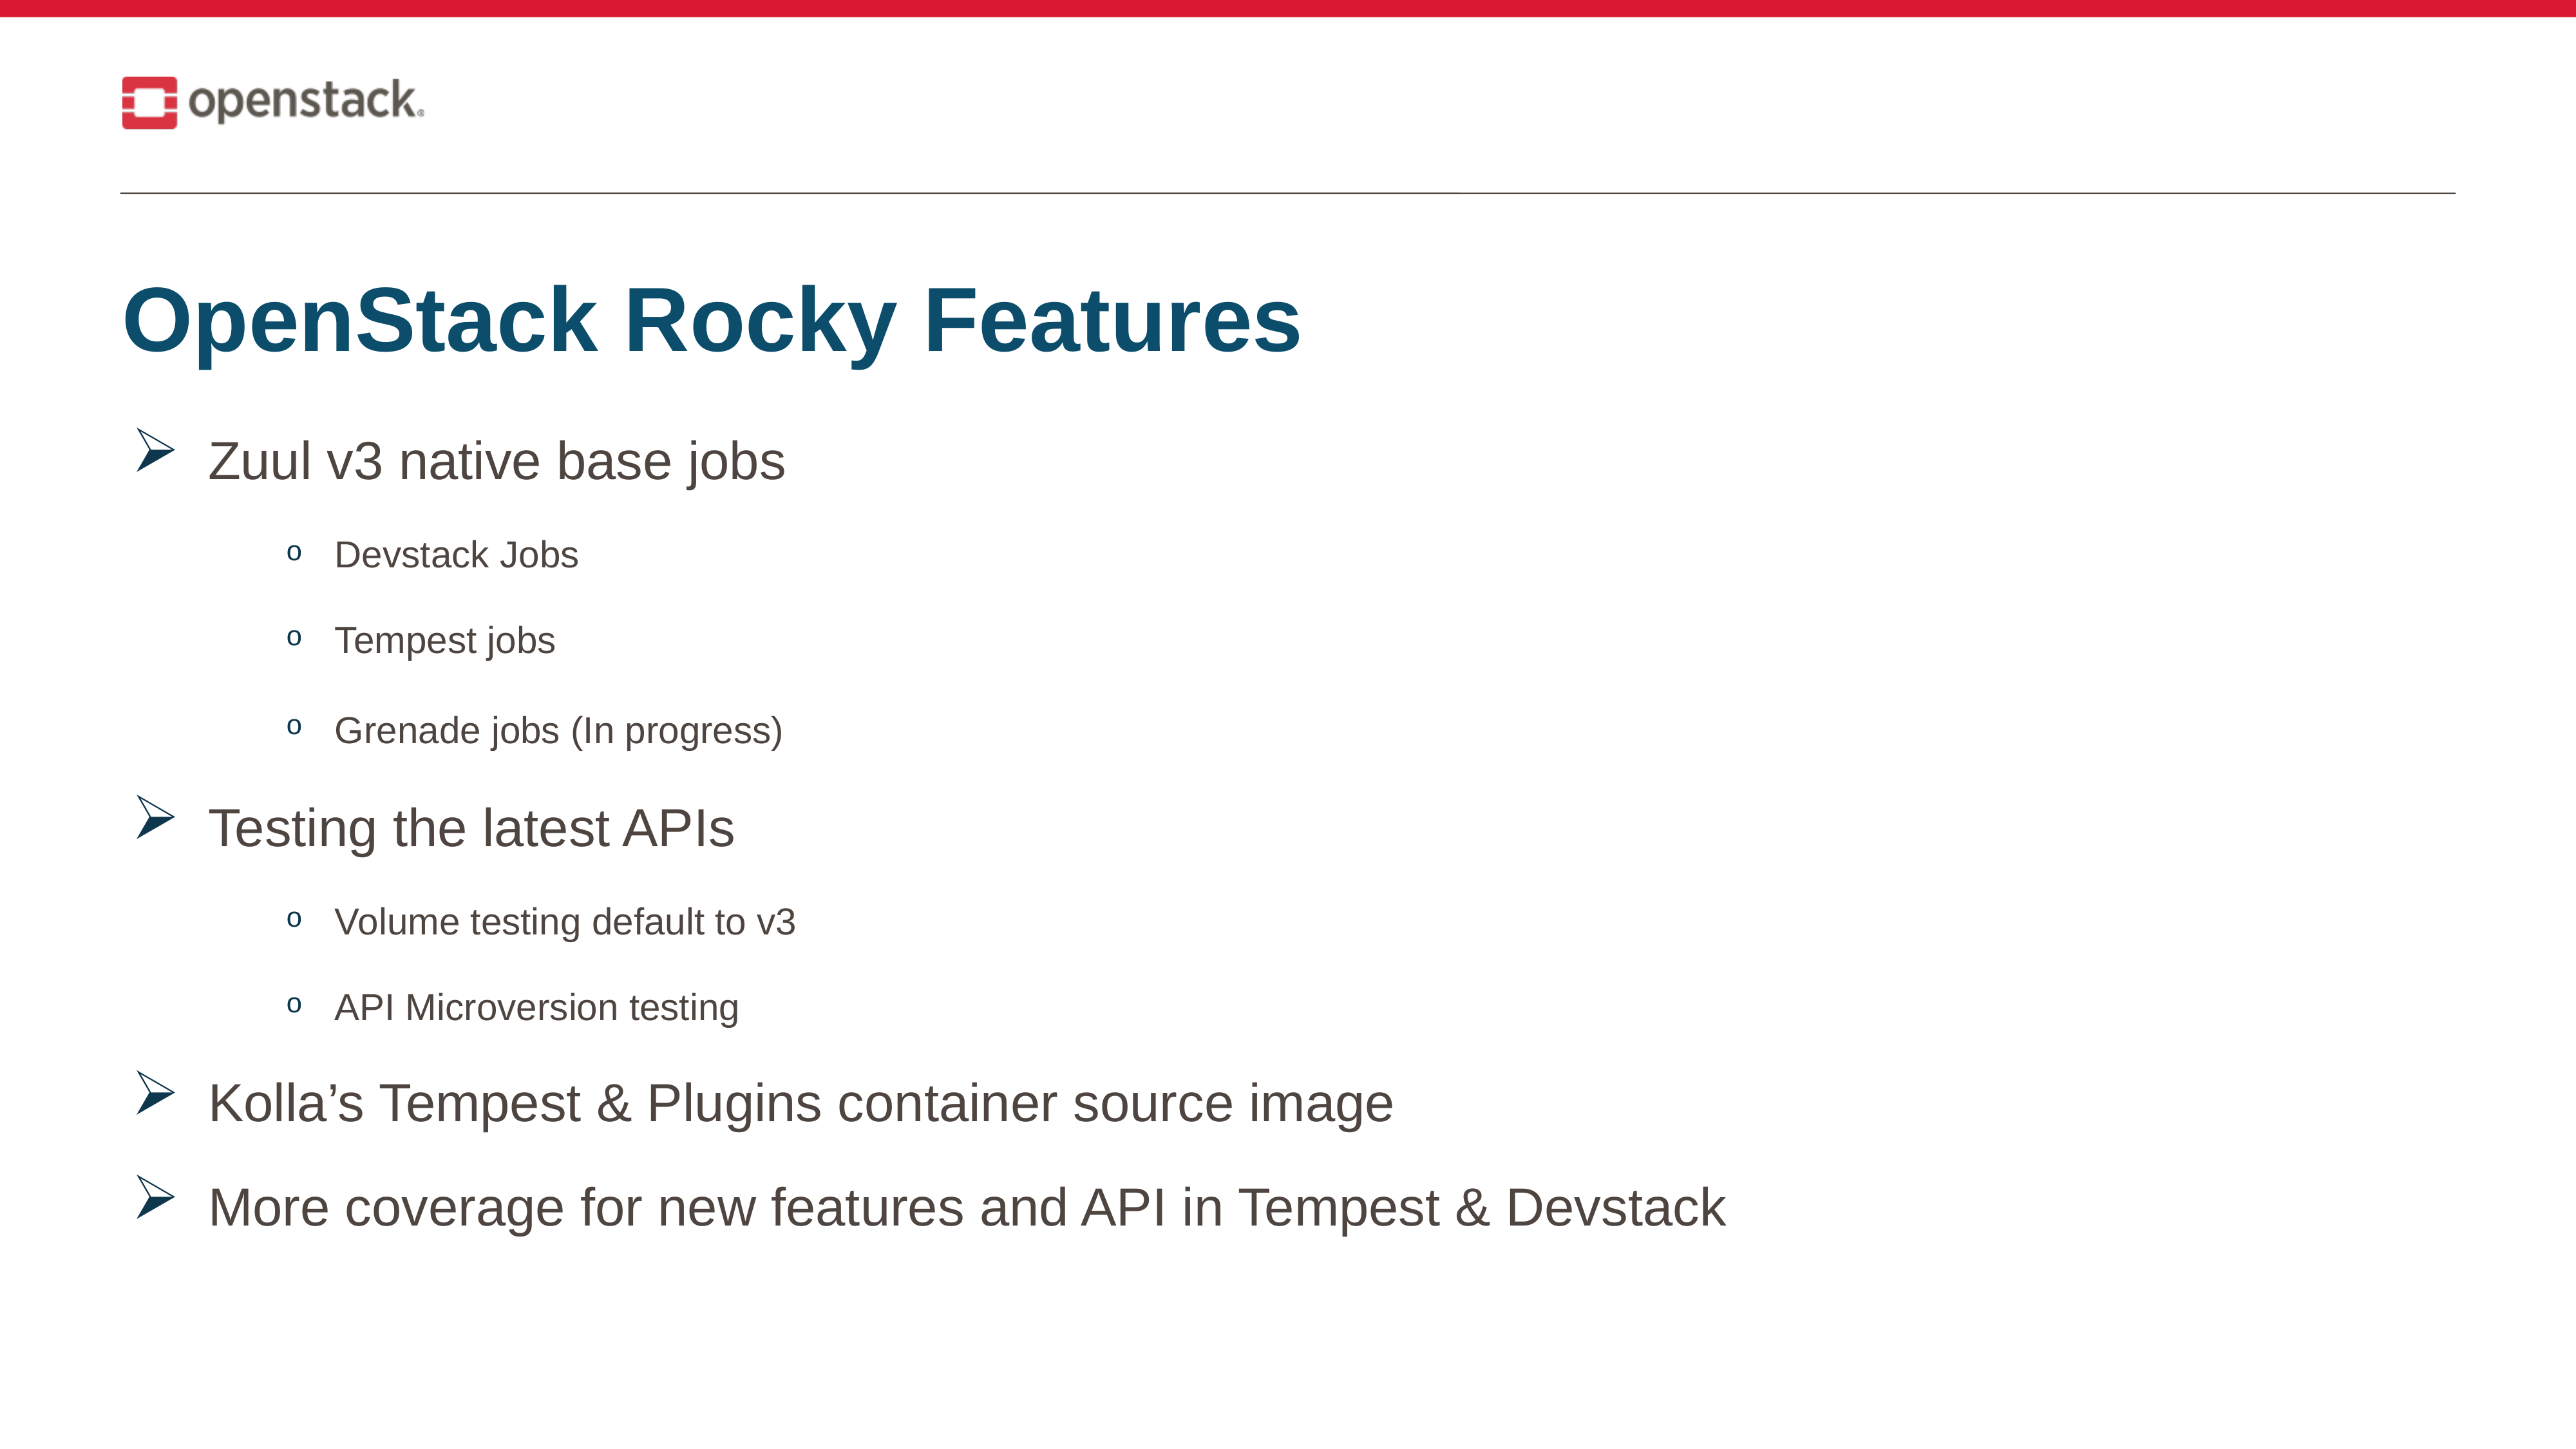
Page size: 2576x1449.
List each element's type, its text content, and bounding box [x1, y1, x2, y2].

list Zuul v3 native base jobs Devstack Jobs Tempest jobs Grenade jobs (In progress) Testing the latest APIs Volume testing default to v3 API Microversion testing Kolla’s Tempest & Plugins container source image More coverage for new features and API in Tempest & Devstack [126, 420, 2281, 1449]
picture [122, 77, 426, 131]
text_box OpenStack Rocky Features [117, 224, 2152, 375]
